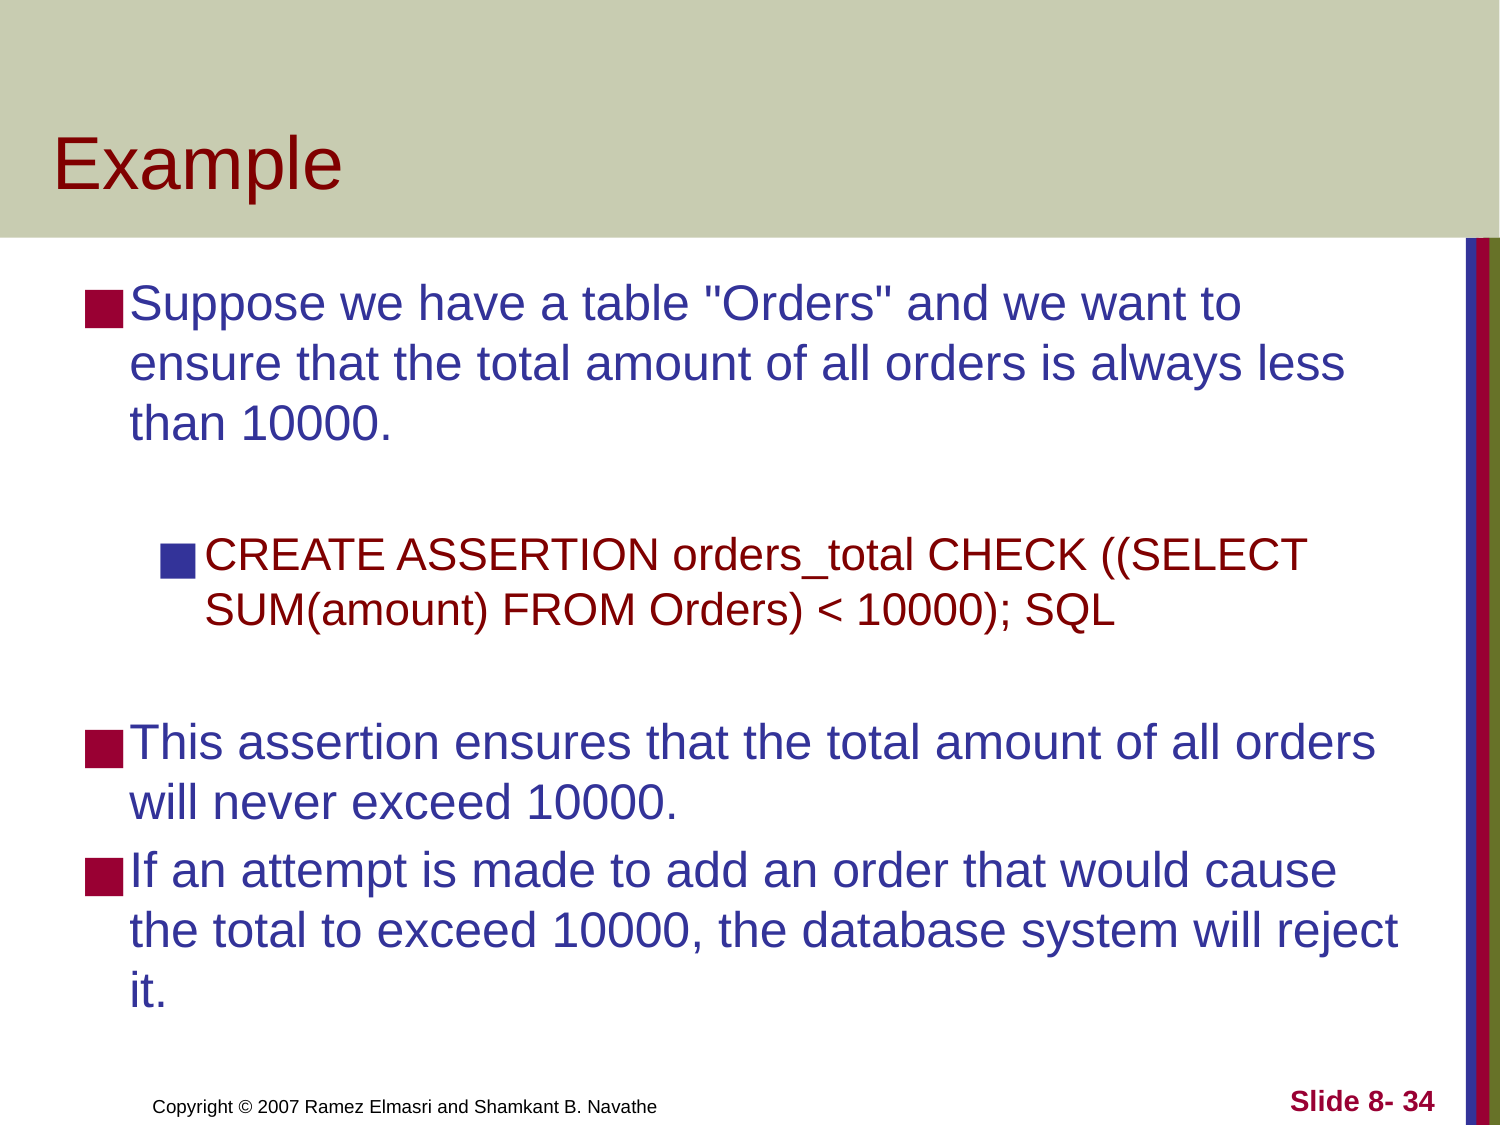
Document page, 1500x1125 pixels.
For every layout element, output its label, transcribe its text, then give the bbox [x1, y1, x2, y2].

list Suppose we have a table "Orders" and we want to ensure that the total amount of all orders is always less than 10000. CREATE ASSERTION orders_total CHECK ((SELECT SUM(amount) FROM Orders) < 10000); SQL This assertion ensures that the total amount of all orders will never exceed 10000. If an attempt is made to add an order that would cause the total to exceed 10000, the database system will reject it. [39, 262, 1400, 1013]
title Example [37, 49, 1317, 213]
slide_number Slide 8- 34 [1137, 1050, 1450, 1125]
